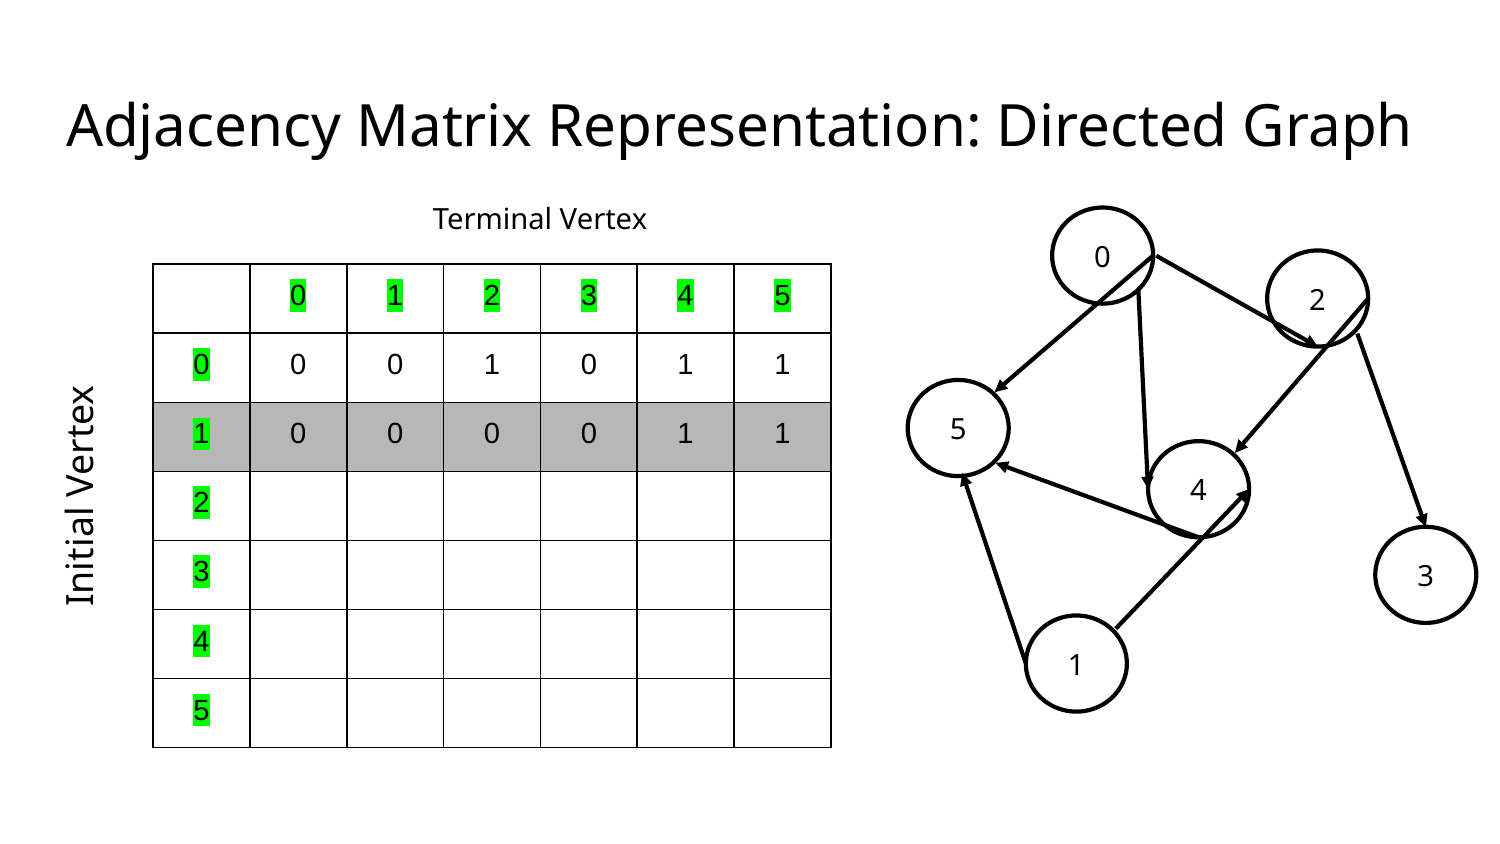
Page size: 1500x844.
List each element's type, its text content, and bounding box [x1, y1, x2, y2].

table_cell [541, 610, 636, 678]
table_cell 1 [735, 334, 830, 402]
table_cell [251, 610, 346, 678]
table_cell 0 [444, 403, 540, 471]
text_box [1138, 289, 1164, 456]
table_cell [541, 541, 636, 609]
table_cell [444, 610, 540, 678]
table_header 3 [541, 265, 636, 332]
table_header 0 [251, 265, 346, 332]
table_cell [638, 610, 733, 678]
table_cell 1 [154, 403, 249, 471]
table_cell [348, 679, 443, 747]
table_cell 0 [541, 334, 636, 402]
text_box 5 [905, 377, 1011, 479]
table_cell [348, 472, 443, 540]
table_cell [638, 679, 733, 747]
table_cell 0 [541, 403, 636, 471]
table_header 1 [348, 265, 443, 332]
table_cell [348, 541, 443, 609]
table_cell 0 [154, 334, 249, 402]
table_cell [735, 610, 830, 678]
text_box 1 [1023, 613, 1129, 714]
title Adjacency Matrix Representation: Directed Graph [51, 72, 1449, 167]
table_cell 1 [638, 334, 733, 402]
text_box 0 [1099, 262, 1150, 306]
text_box 4 [1146, 439, 1252, 539]
table_cell [348, 610, 443, 678]
table_cell 1 [444, 334, 540, 402]
table_cell 1 [638, 403, 733, 471]
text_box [1234, 332, 1283, 454]
table_cell 0 [348, 403, 443, 471]
table_cell [251, 541, 346, 609]
table_cell 2 [154, 472, 249, 540]
table_header 5 [735, 265, 830, 332]
table_cell [251, 679, 346, 747]
table_cell [541, 472, 636, 540]
text_box Terminal Vertex [147, 184, 933, 237]
table_cell 5 [154, 679, 249, 747]
table_header 4 [638, 265, 733, 332]
table_cell [735, 472, 830, 540]
table_cell 4 [154, 610, 249, 678]
table_cell [444, 679, 540, 747]
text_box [1357, 333, 1426, 528]
table_cell [444, 472, 540, 540]
table_cell 0 [251, 403, 346, 471]
table_cell [638, 472, 733, 540]
table_cell [638, 541, 733, 609]
text_box 2 [1265, 248, 1371, 349]
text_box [961, 472, 1041, 630]
text_box Initial Vertex [40, 267, 108, 725]
table_cell [735, 541, 830, 609]
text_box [995, 462, 1149, 490]
table_cell 1 [735, 403, 830, 471]
text_box 4 [1167, 529, 1197, 540]
text_box 0 [1050, 205, 1156, 305]
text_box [1155, 255, 1268, 299]
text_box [1115, 523, 1164, 629]
table_cell [541, 679, 636, 747]
table_header 2 [444, 265, 540, 332]
table_cell 0 [348, 334, 443, 402]
table_header [154, 265, 249, 332]
table_cell [444, 541, 540, 609]
table_cell 3 [154, 541, 249, 609]
table_cell [735, 679, 830, 747]
table_cell 0 [251, 334, 346, 402]
table_cell [251, 472, 346, 540]
text_box 3 [1373, 524, 1479, 626]
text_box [994, 289, 1068, 393]
